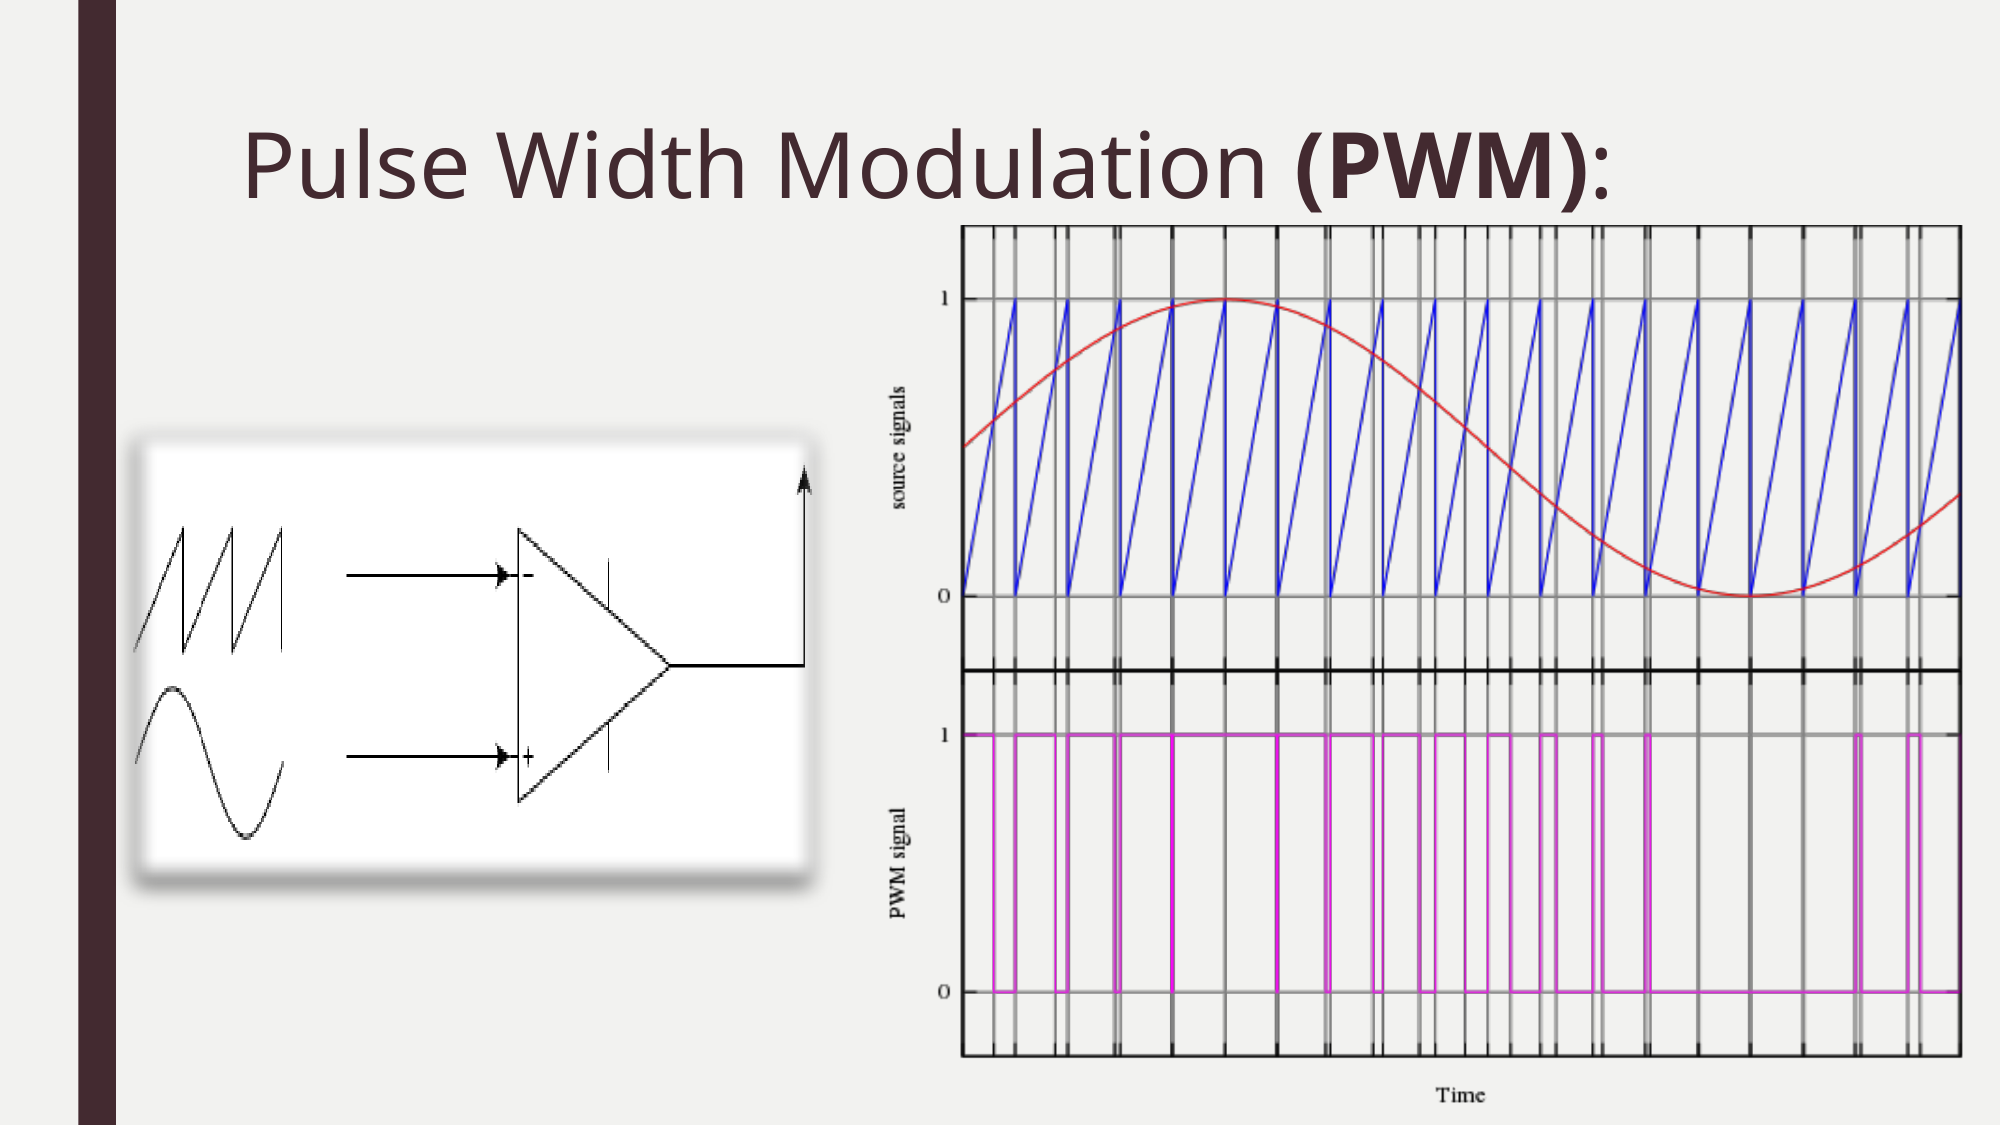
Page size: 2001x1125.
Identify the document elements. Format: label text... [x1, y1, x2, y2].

picture [877, 225, 2000, 1117]
title Pulse Width Modulation (PWM): [225, 112, 1800, 357]
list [116, 413, 834, 897]
